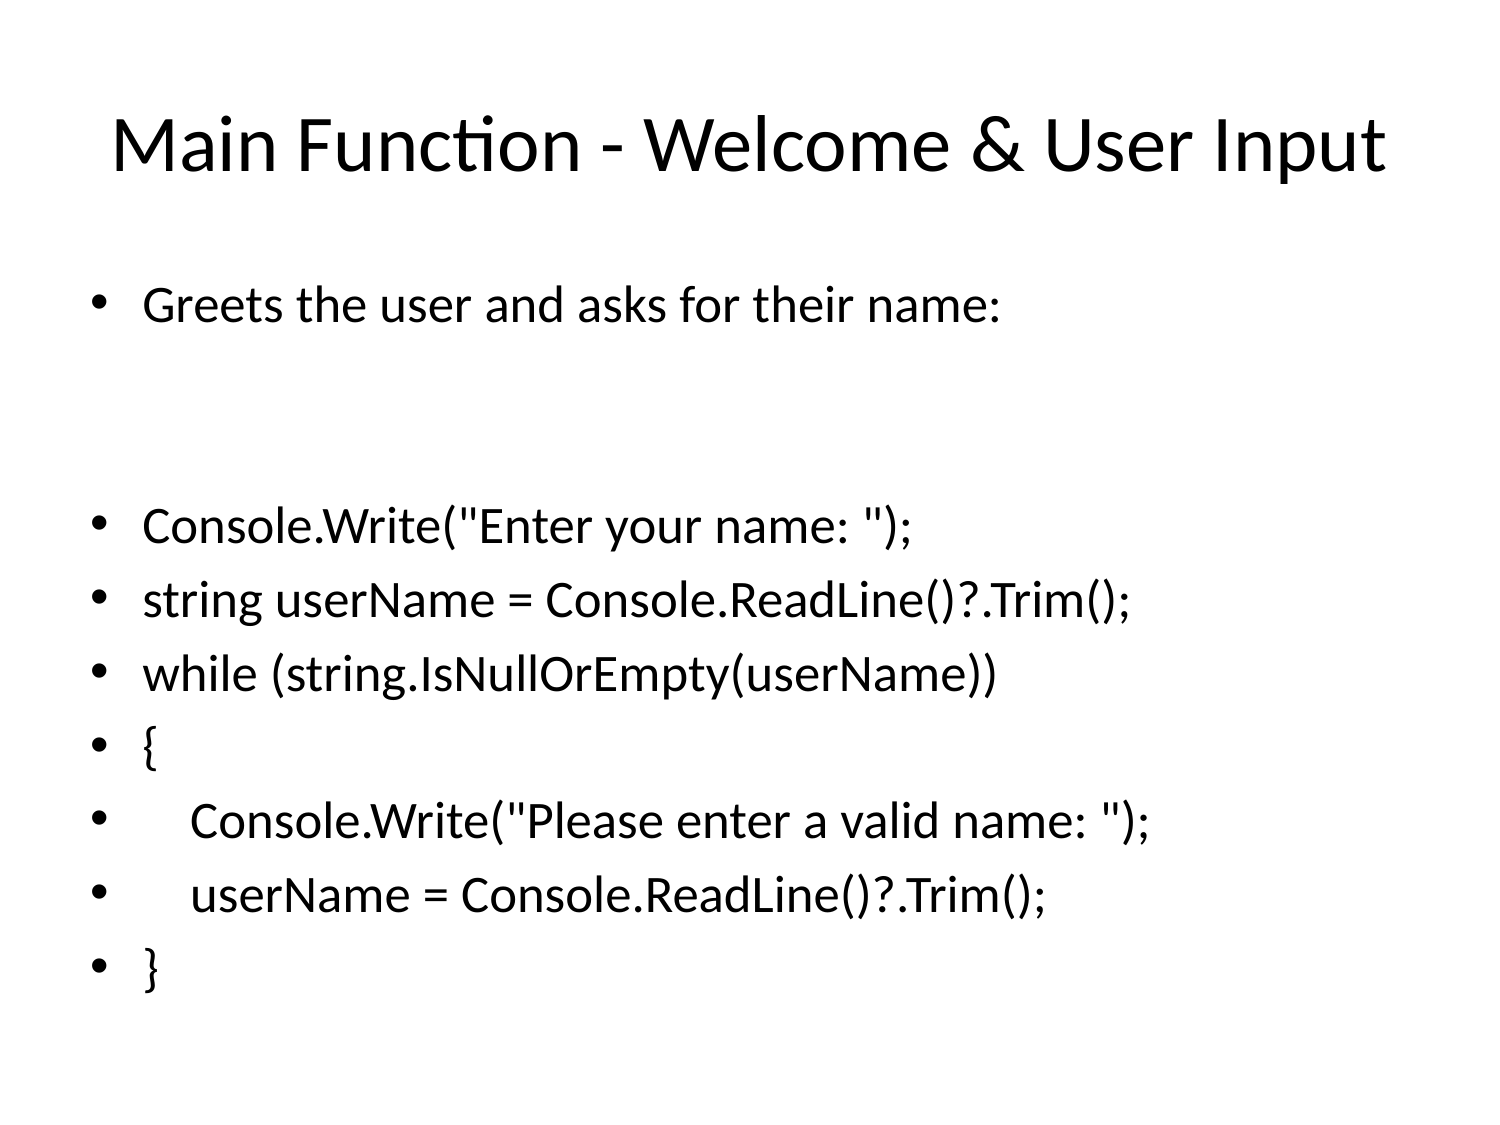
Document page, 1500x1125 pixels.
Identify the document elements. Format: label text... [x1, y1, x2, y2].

title Main Function - Welcome & User Input [75, 45, 1425, 233]
list Greets the user and asks for their name: Console.Write("Enter your name: "); string userName = Console.ReadLine()?.Trim(); while (string.IsNullOrEmpty(userName)) { Console.Write("Please enter a valid name: "); userName = Console.ReadLine()?.Trim(); } [75, 262, 1425, 1005]
